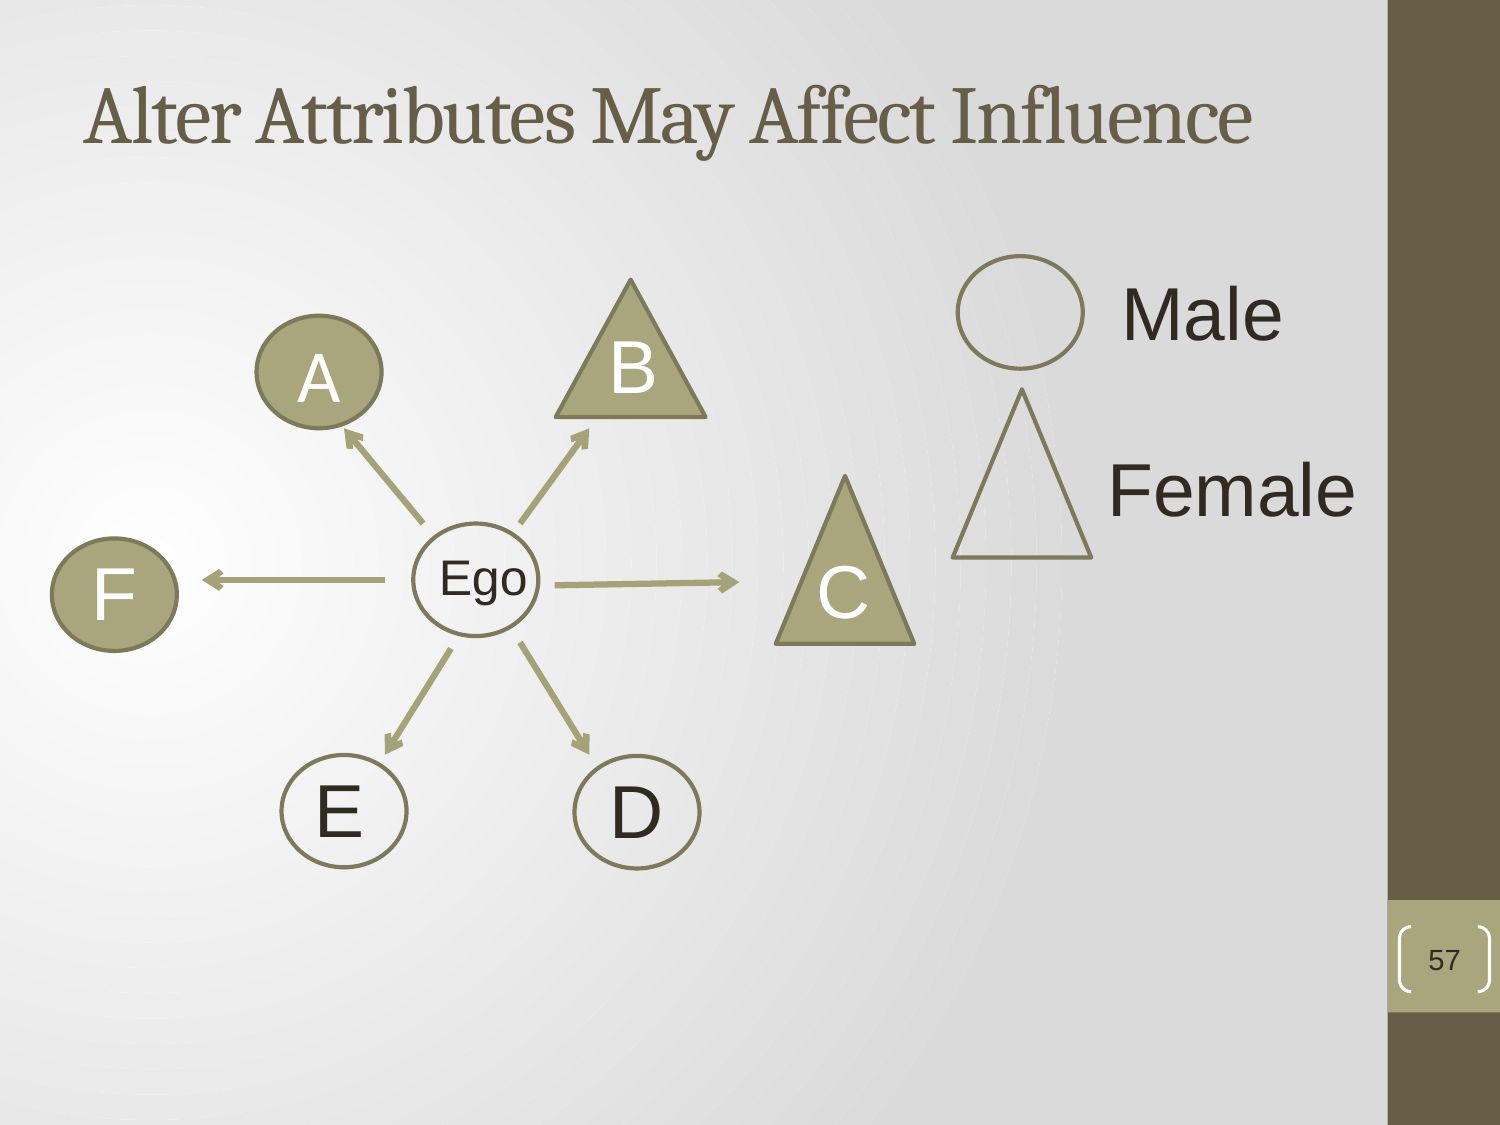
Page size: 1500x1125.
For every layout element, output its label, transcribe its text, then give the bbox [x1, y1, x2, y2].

text_box [680, 768, 702, 856]
text_box [49, 547, 76, 642]
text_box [519, 641, 590, 756]
text_box [153, 547, 179, 642]
text_box [553, 344, 708, 420]
text_box Ego [424, 538, 543, 614]
text_box C [833, 646, 891, 654]
text_box E [299, 754, 380, 860]
text_box F [76, 538, 153, 644]
text_box Female [1092, 433, 1373, 539]
text_box [950, 387, 1094, 560]
text_box [817, 473, 873, 536]
text_box Male [1106, 258, 1300, 363]
text_box [308, 762, 409, 870]
text_box A [254, 313, 384, 431]
text_box D [595, 755, 680, 861]
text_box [343, 427, 424, 524]
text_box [384, 647, 452, 756]
text_box [79, 644, 149, 654]
text_box [572, 767, 595, 857]
text_box [955, 254, 1085, 371]
text_box B [593, 311, 674, 416]
text_box C [802, 536, 887, 642]
text_box [601, 861, 673, 871]
slide_number 57 [1397, 925, 1492, 994]
text_box [430, 521, 521, 538]
text_box [773, 572, 917, 646]
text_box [554, 581, 740, 586]
text_box [411, 544, 529, 639]
text_box [611, 277, 651, 311]
title Alter Attributes May Affect Influence [69, 16, 1419, 205]
text_box [279, 769, 299, 853]
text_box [519, 427, 590, 524]
